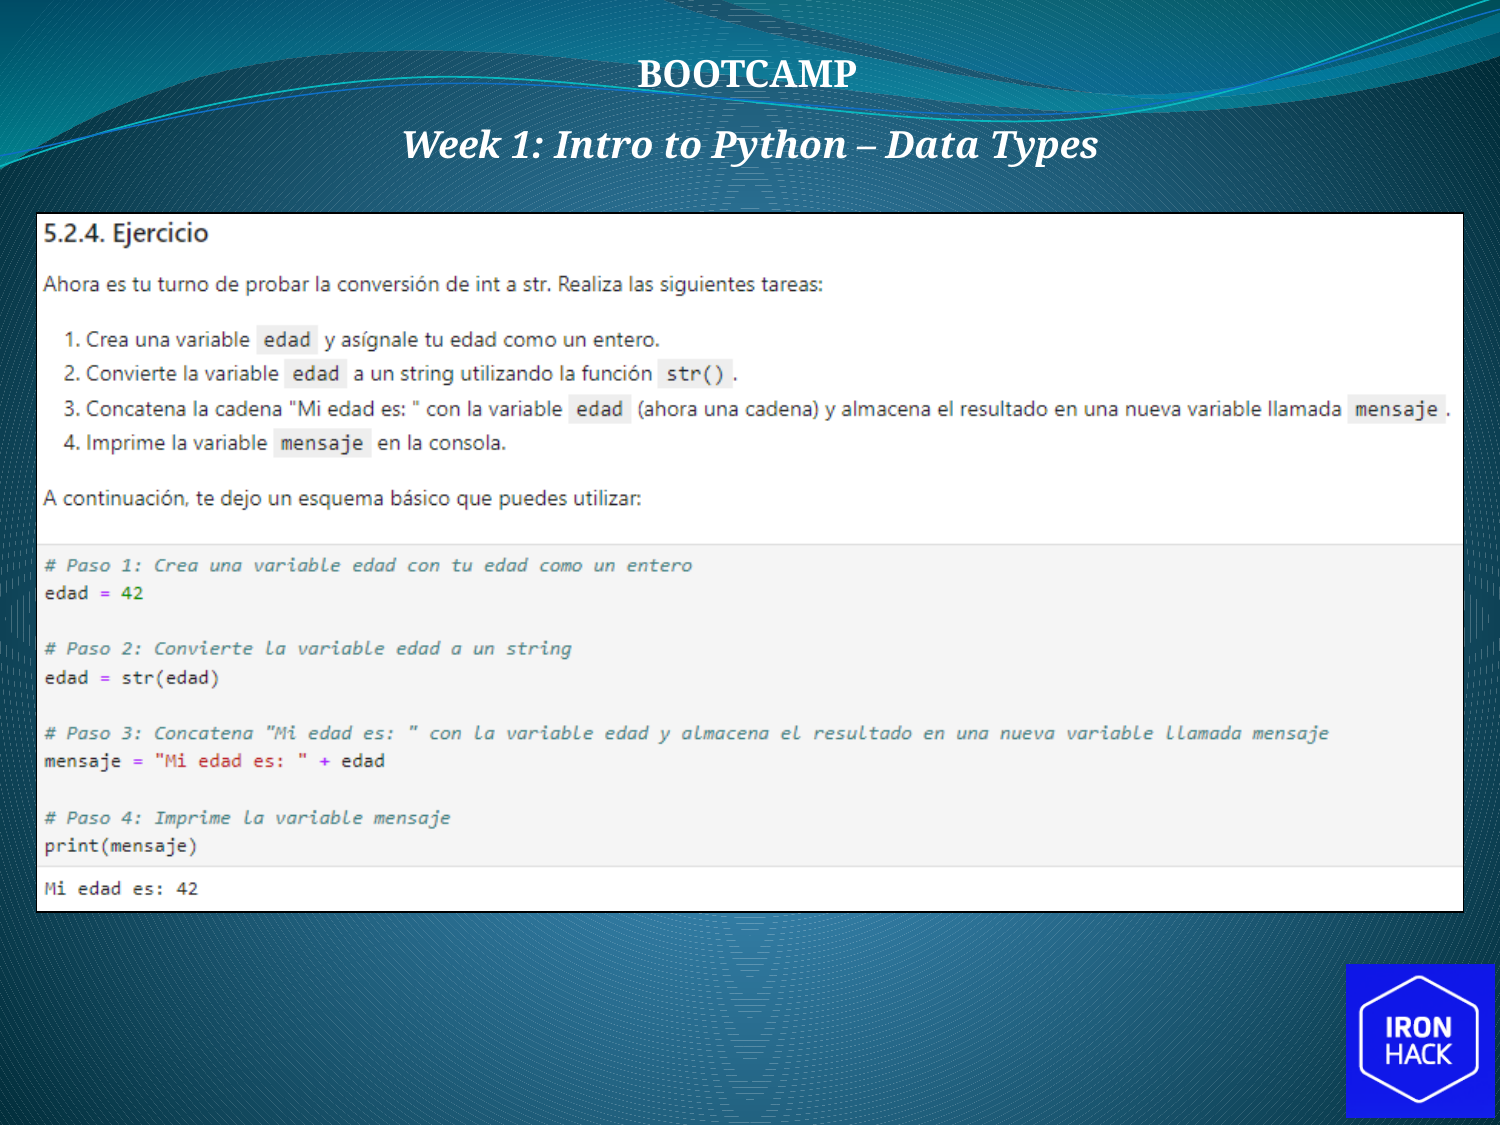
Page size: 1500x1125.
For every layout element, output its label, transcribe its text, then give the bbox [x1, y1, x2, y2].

text_box BOOTCAMP [622, 42, 878, 103]
picture [37, 213, 1463, 912]
text_box Week 1: Intro to Python – Data Types [385, 113, 1115, 174]
picture [1346, 963, 1495, 1118]
